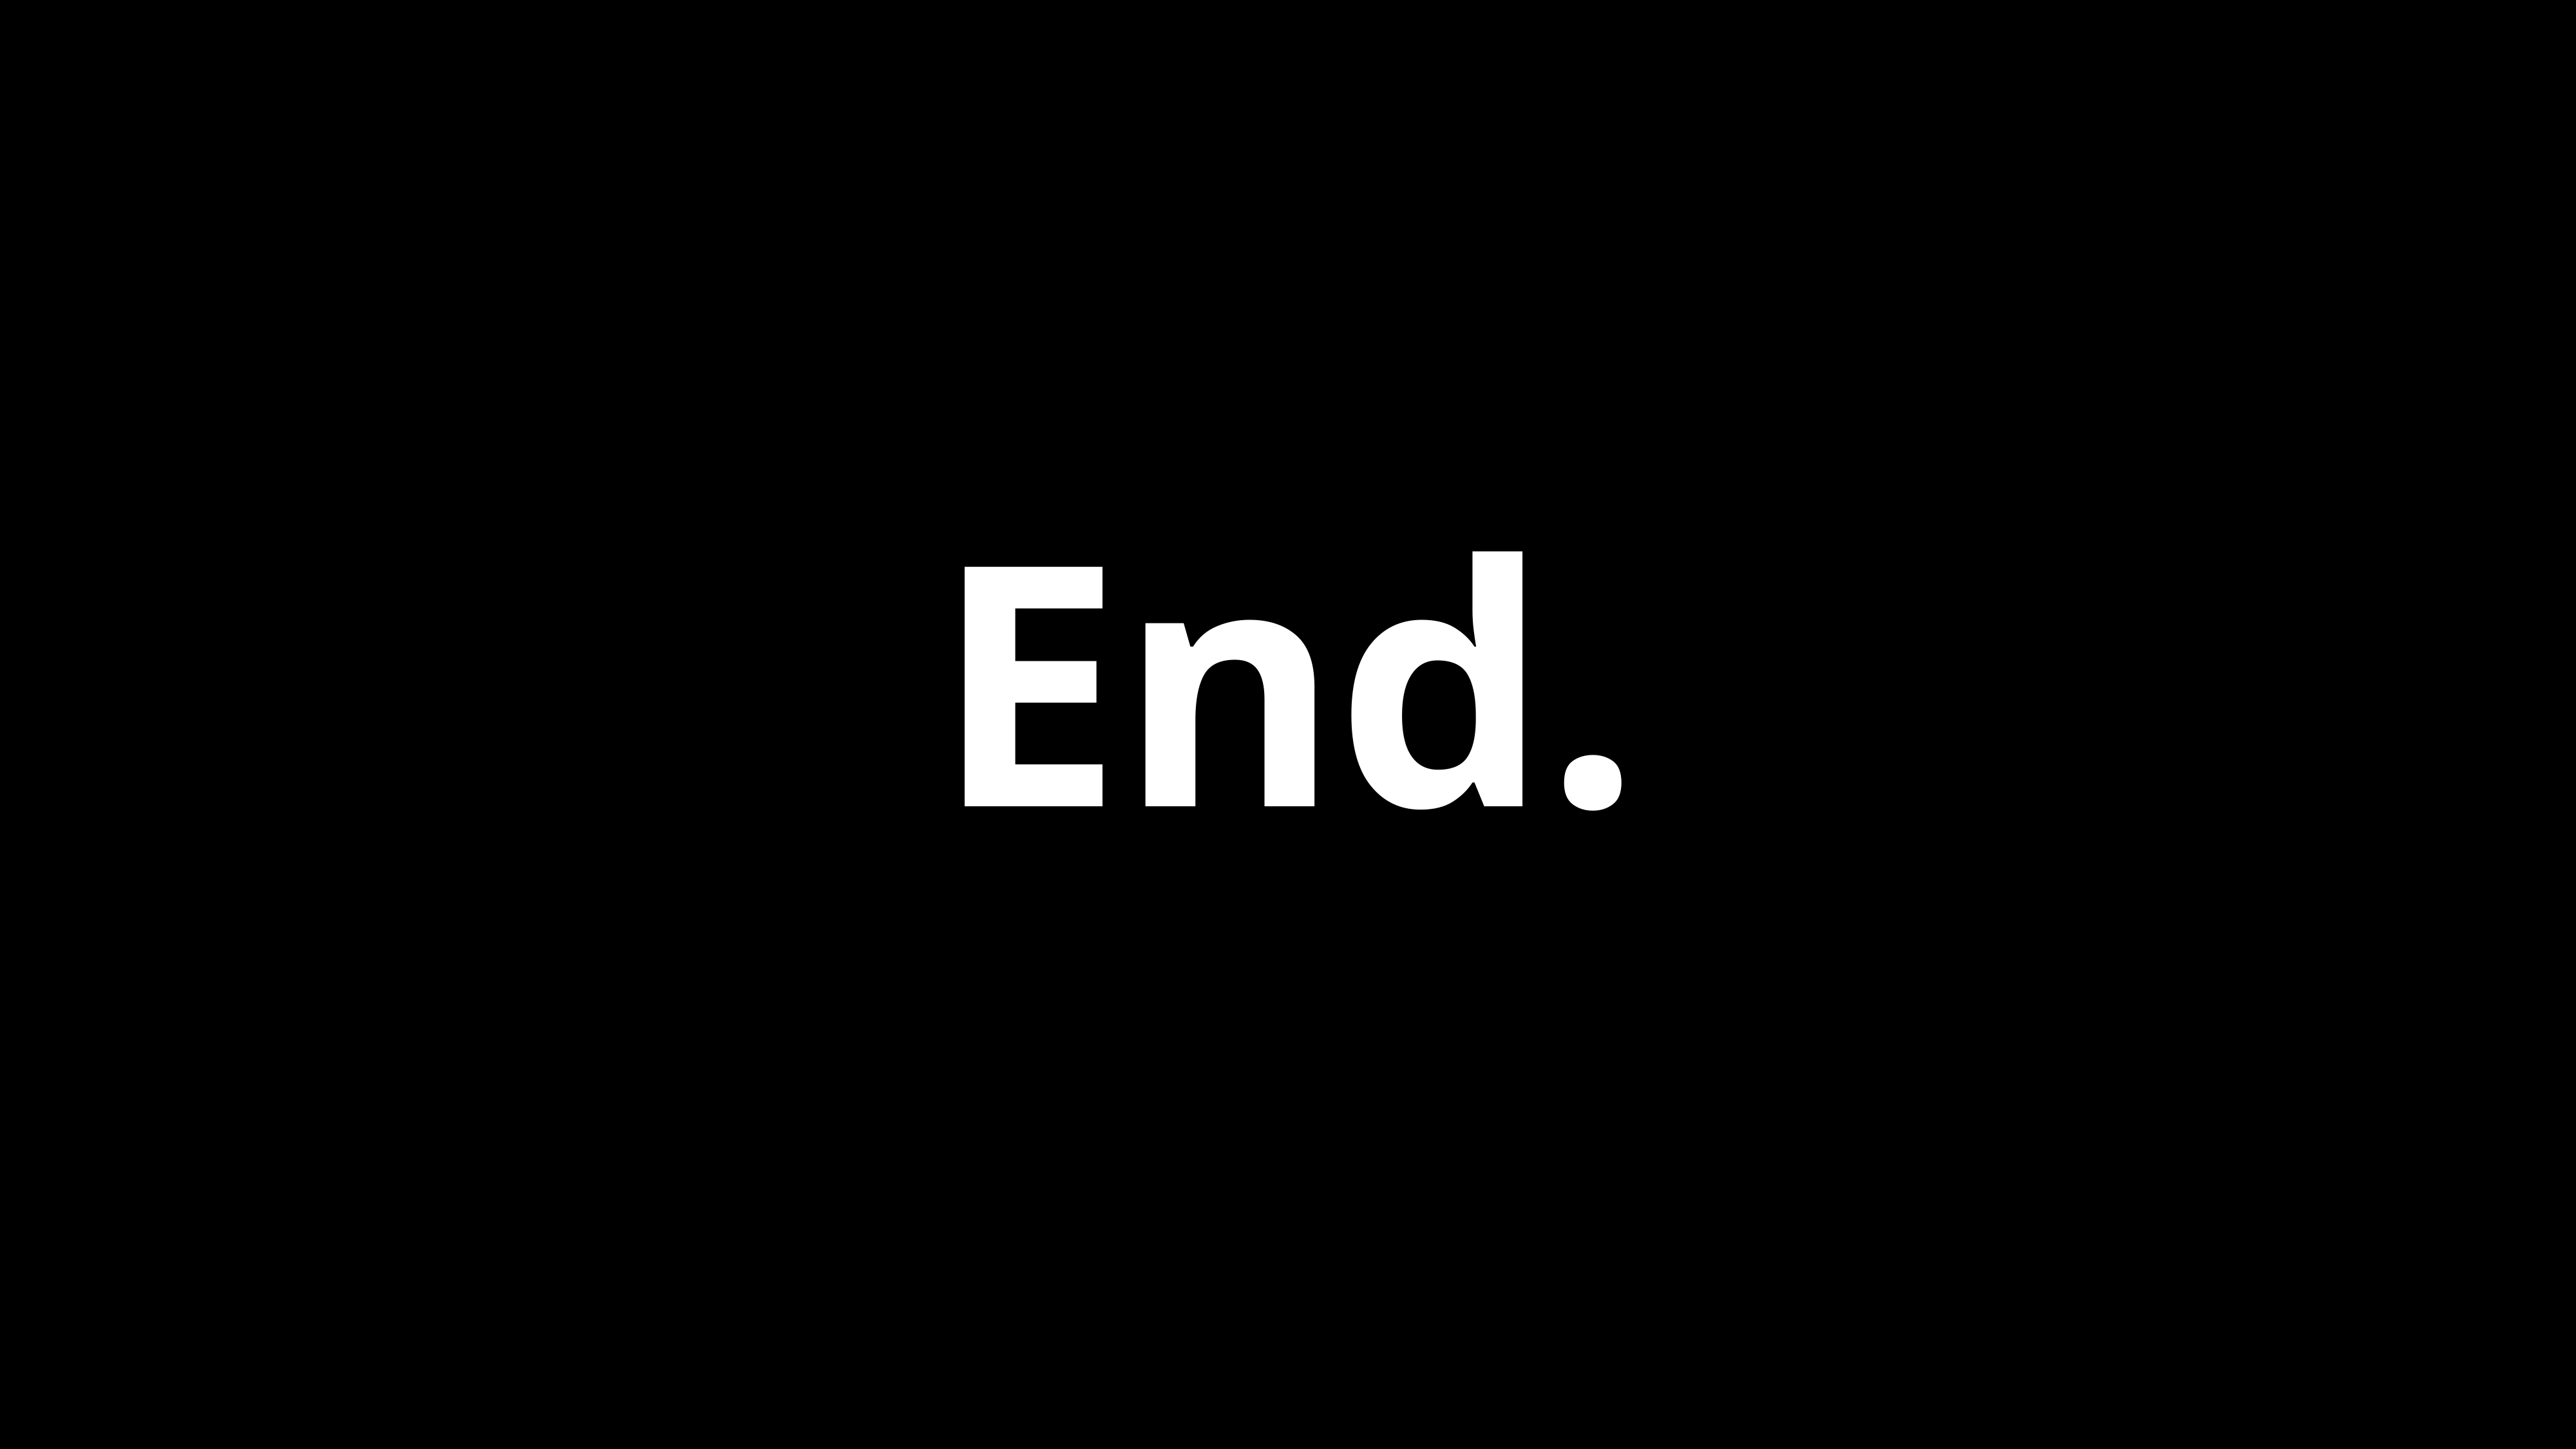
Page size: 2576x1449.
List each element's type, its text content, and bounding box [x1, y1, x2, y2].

list End. [127, 98, 2449, 877]
